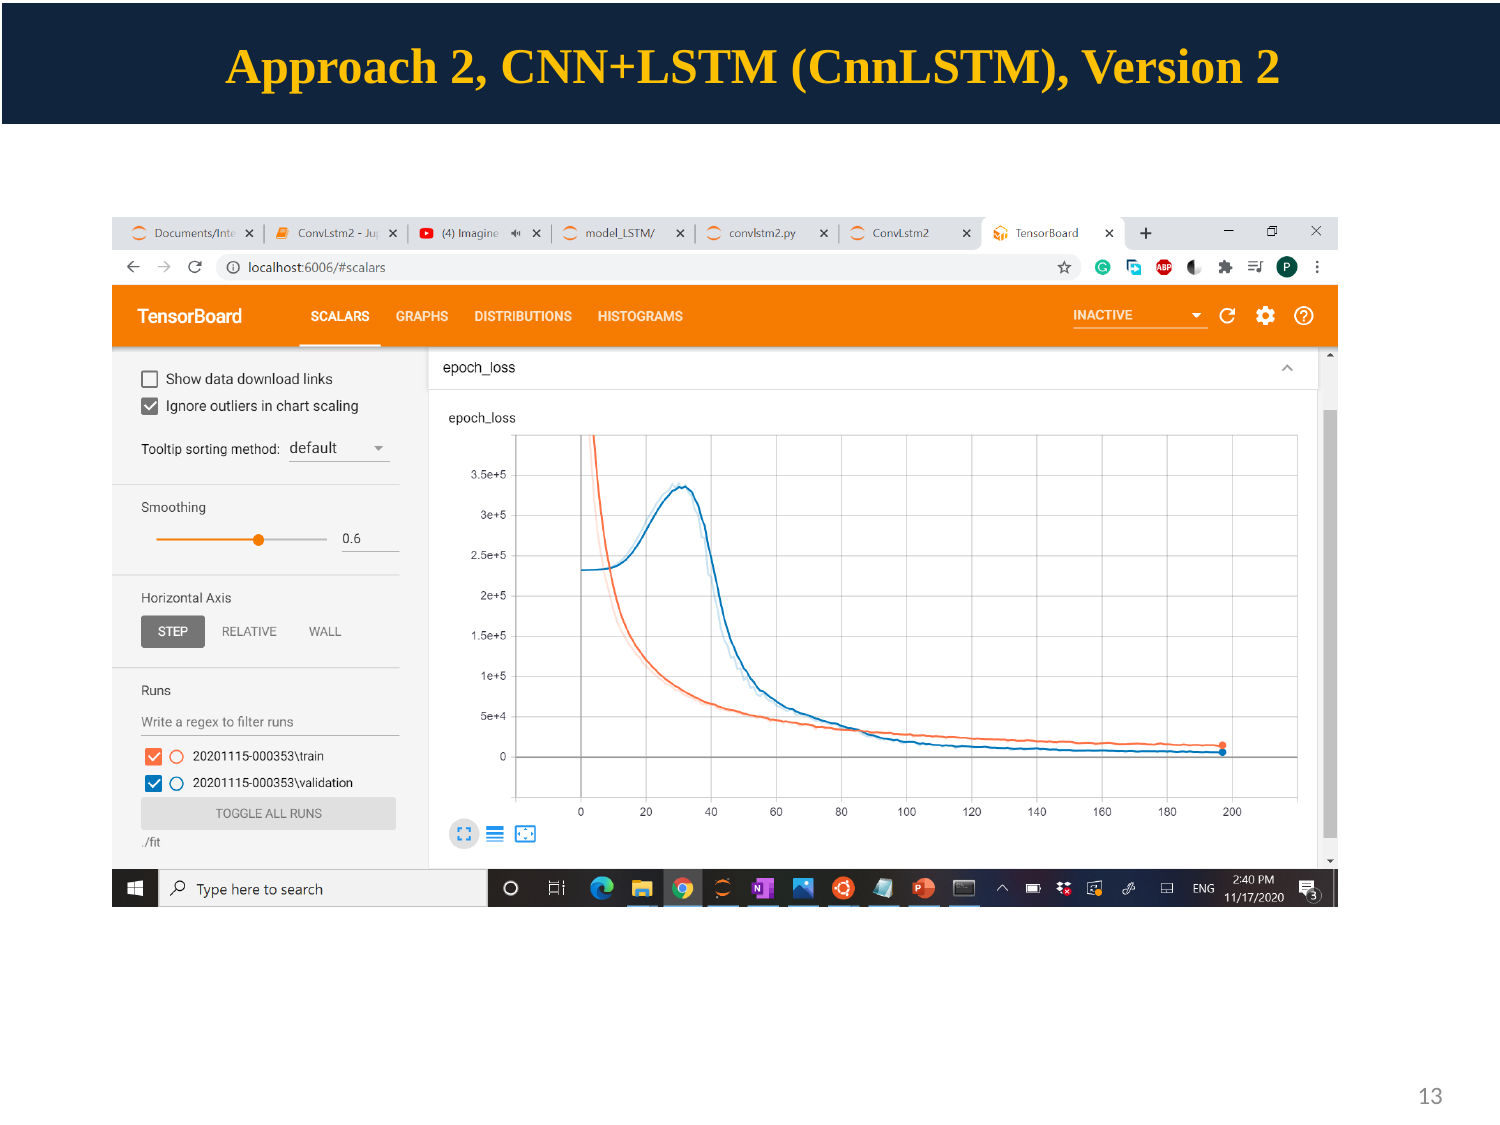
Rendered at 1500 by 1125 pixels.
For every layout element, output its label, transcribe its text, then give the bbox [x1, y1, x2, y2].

text_box Approach 2, CNN+LSTM (CnnLSTM), Version 2 [0, 0, 1500, 128]
picture [112, 217, 1338, 908]
slide_number 13 [1107, 1065, 1458, 1125]
